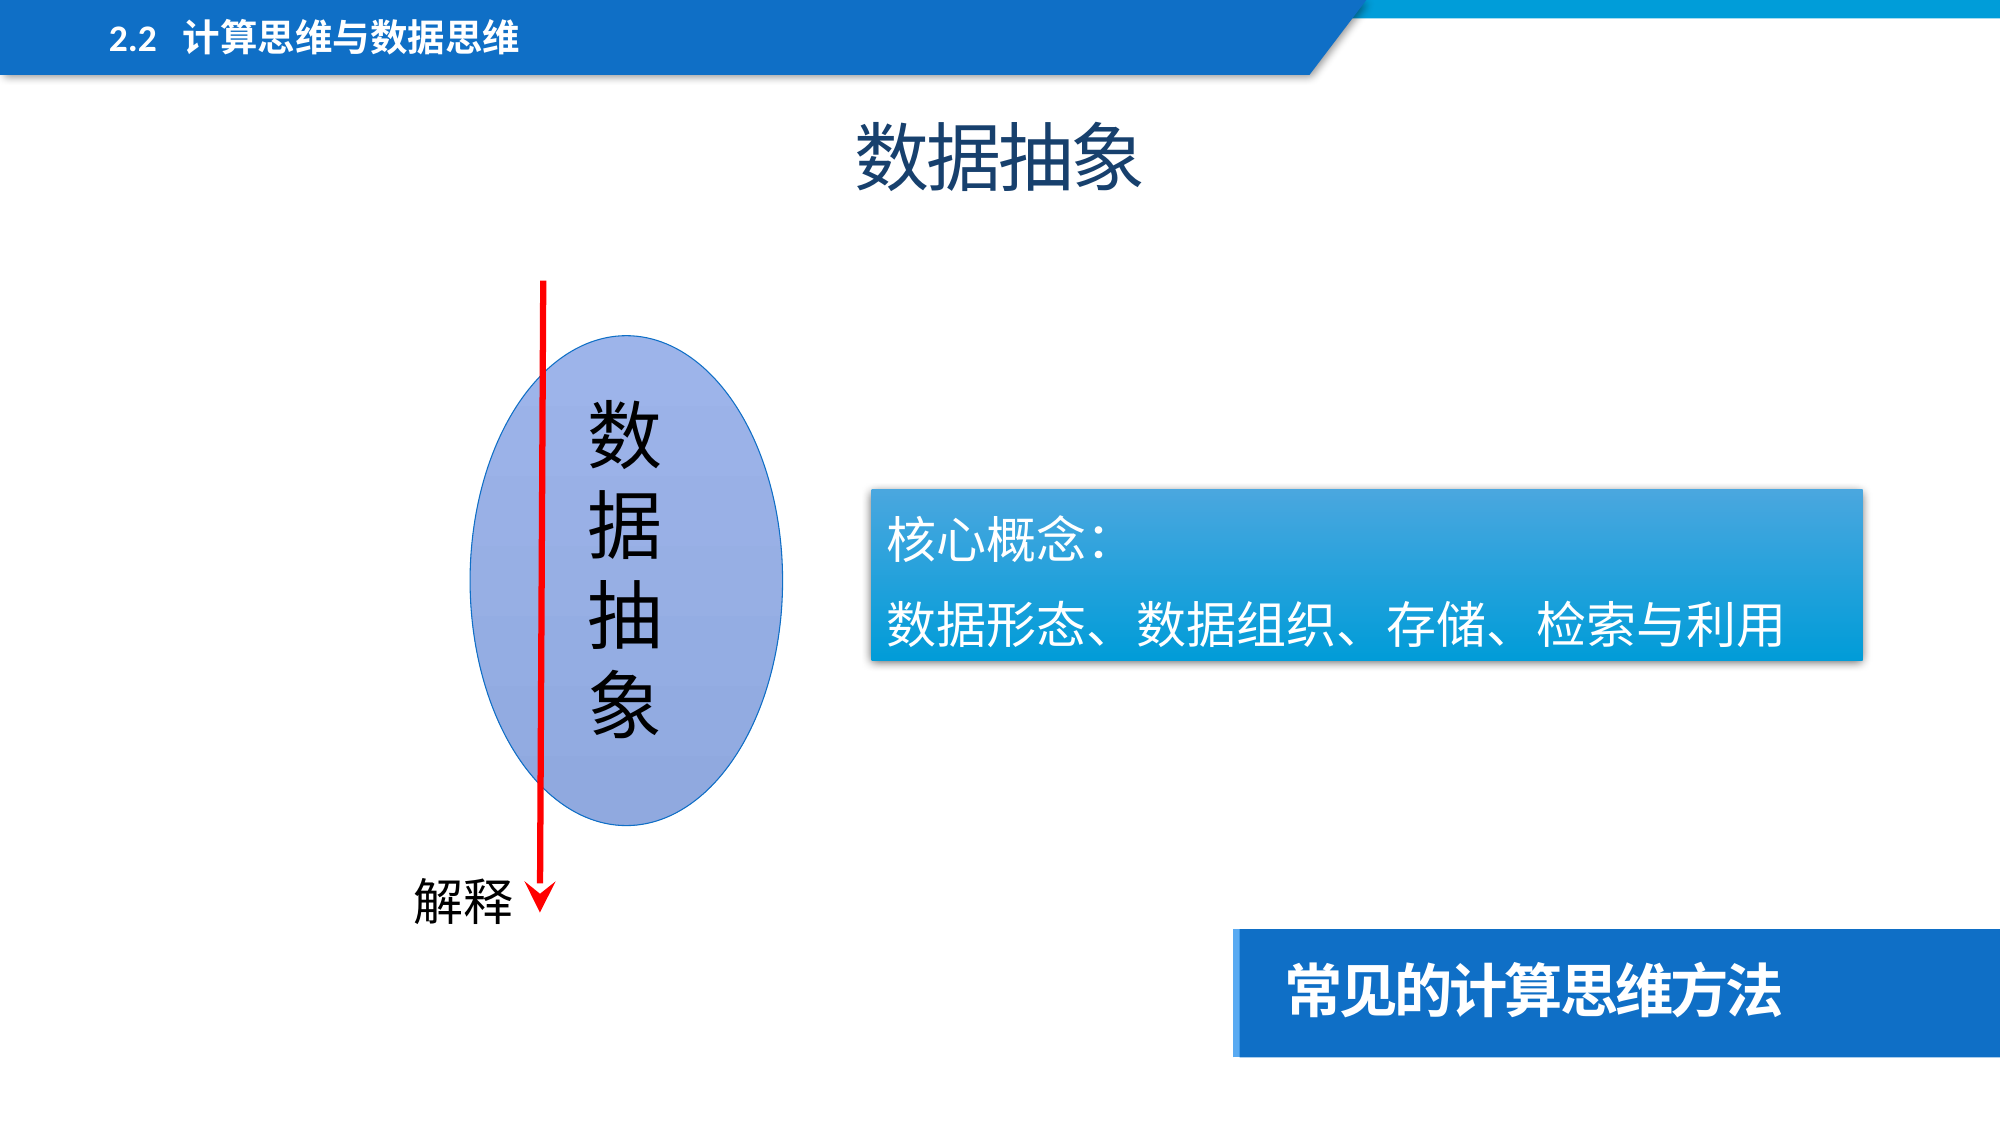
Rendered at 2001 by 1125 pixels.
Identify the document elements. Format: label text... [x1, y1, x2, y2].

list 2.2 计算思维与数据思维 [93, 11, 1138, 68]
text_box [399, 280, 546, 939]
text_box [546, 335, 784, 827]
text_box 数据抽象 [324, 113, 1675, 207]
text_box 数据抽象 [564, 380, 687, 756]
list 常见的计算思维方法 [1239, 929, 2000, 1058]
text_box 核心概念： 数据形态、数据组织、存储、检索与利用 [871, 489, 1863, 661]
